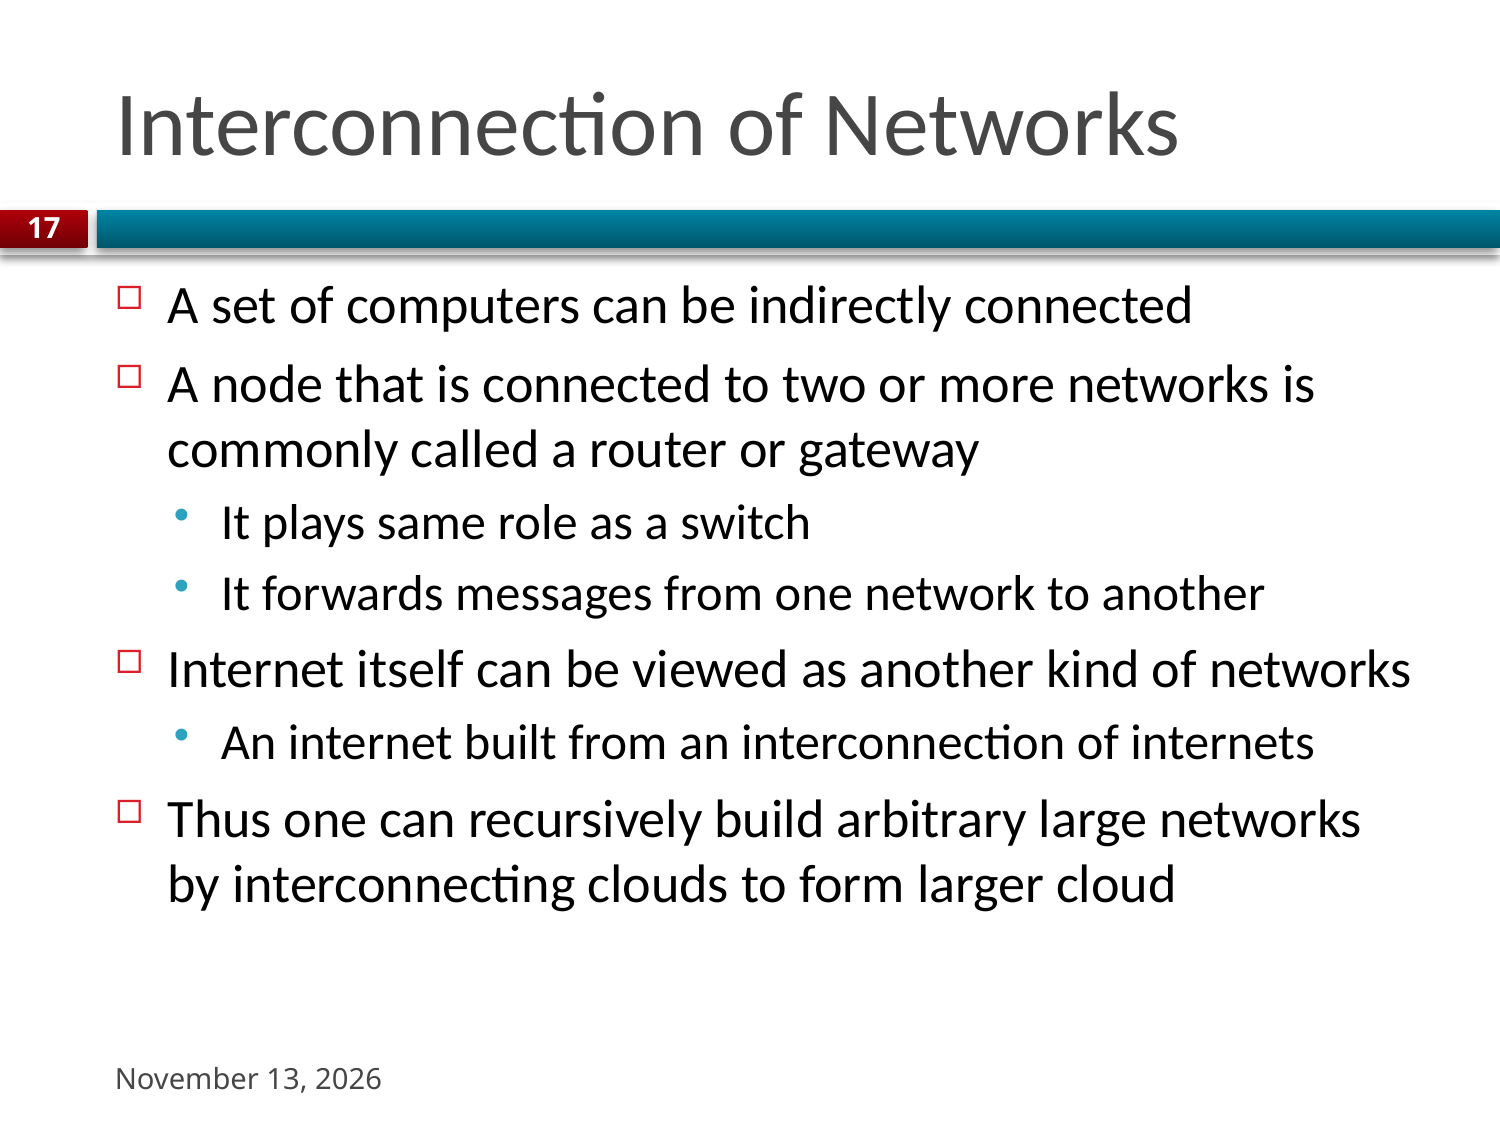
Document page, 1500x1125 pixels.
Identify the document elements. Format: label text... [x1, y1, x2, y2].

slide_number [99, 1050, 538, 1110]
slide_number 17 [0, 208, 88, 249]
title Interconnection of Networks [100, 37, 1438, 200]
list A set of computers can be indirectly connected A node that is connected to two or more networks is commonly called a router or gateway It plays same role as a switch It forwards messages from one network to another Internet itself can be viewed as another kind of networks An internet built from an interconnection of internets Thus one can recursively build arbitrary large networks by interconnecting clouds to form larger cloud [100, 262, 1438, 1000]
